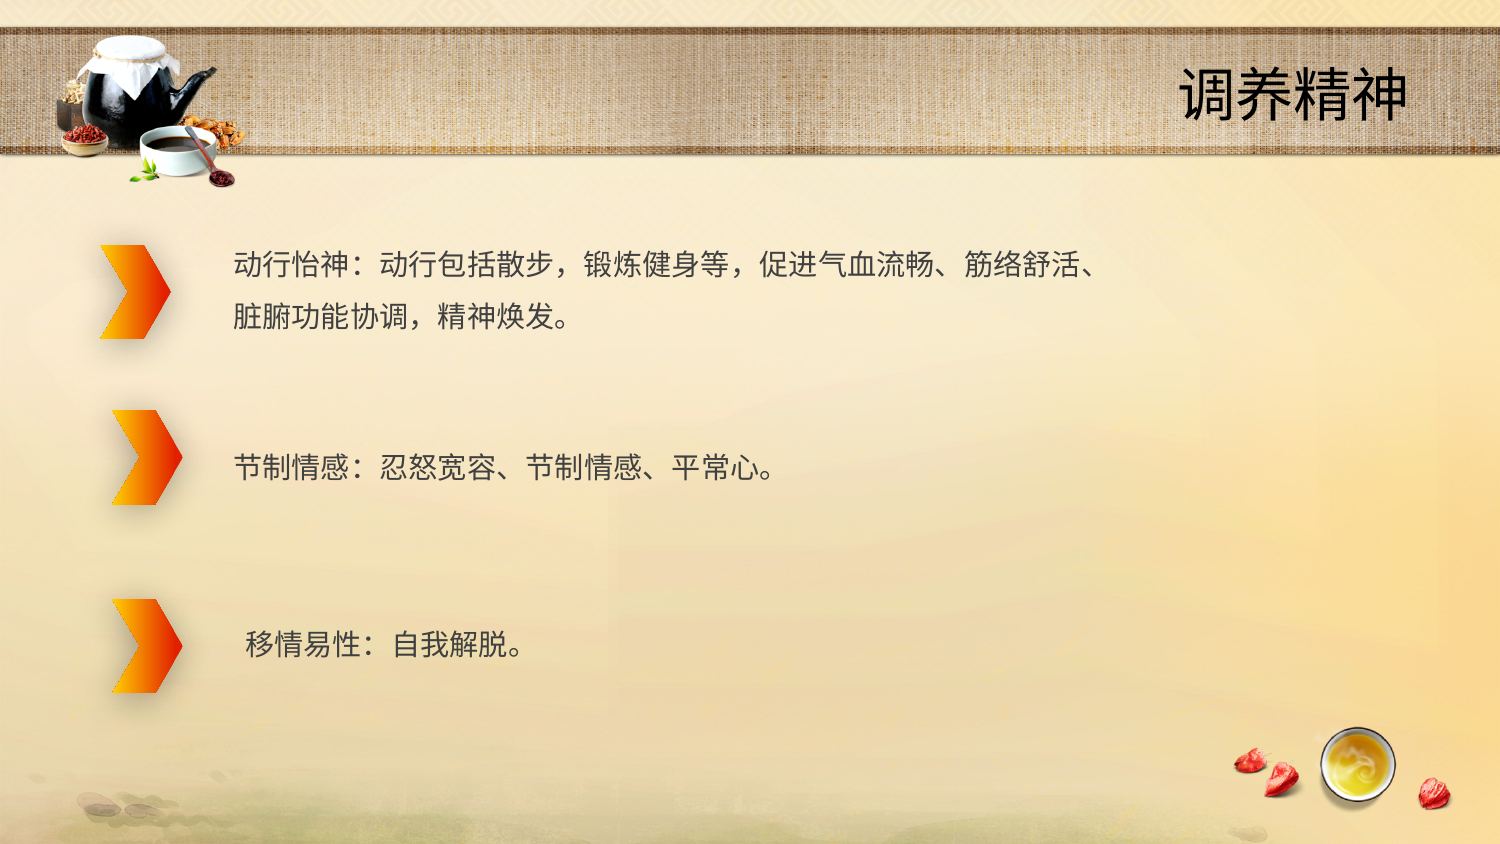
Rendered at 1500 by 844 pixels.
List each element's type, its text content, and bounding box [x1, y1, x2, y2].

text_box 节制情感：忍怒宽容、节制情感、平常心。 [218, 424, 1140, 492]
text_box [111, 409, 184, 506]
text_box 移情易性：自我解脱。 [230, 601, 1152, 669]
text_box 动行怡神：动行包括散步，锻炼健身等，促进气血流畅、筋络舒活、脏腑功能协调，精神焕发。 [218, 220, 1140, 341]
picture [0, 0, 1500, 844]
title 调养精神 [75, 36, 1425, 151]
text_box [99, 243, 172, 340]
text_box [111, 598, 184, 695]
